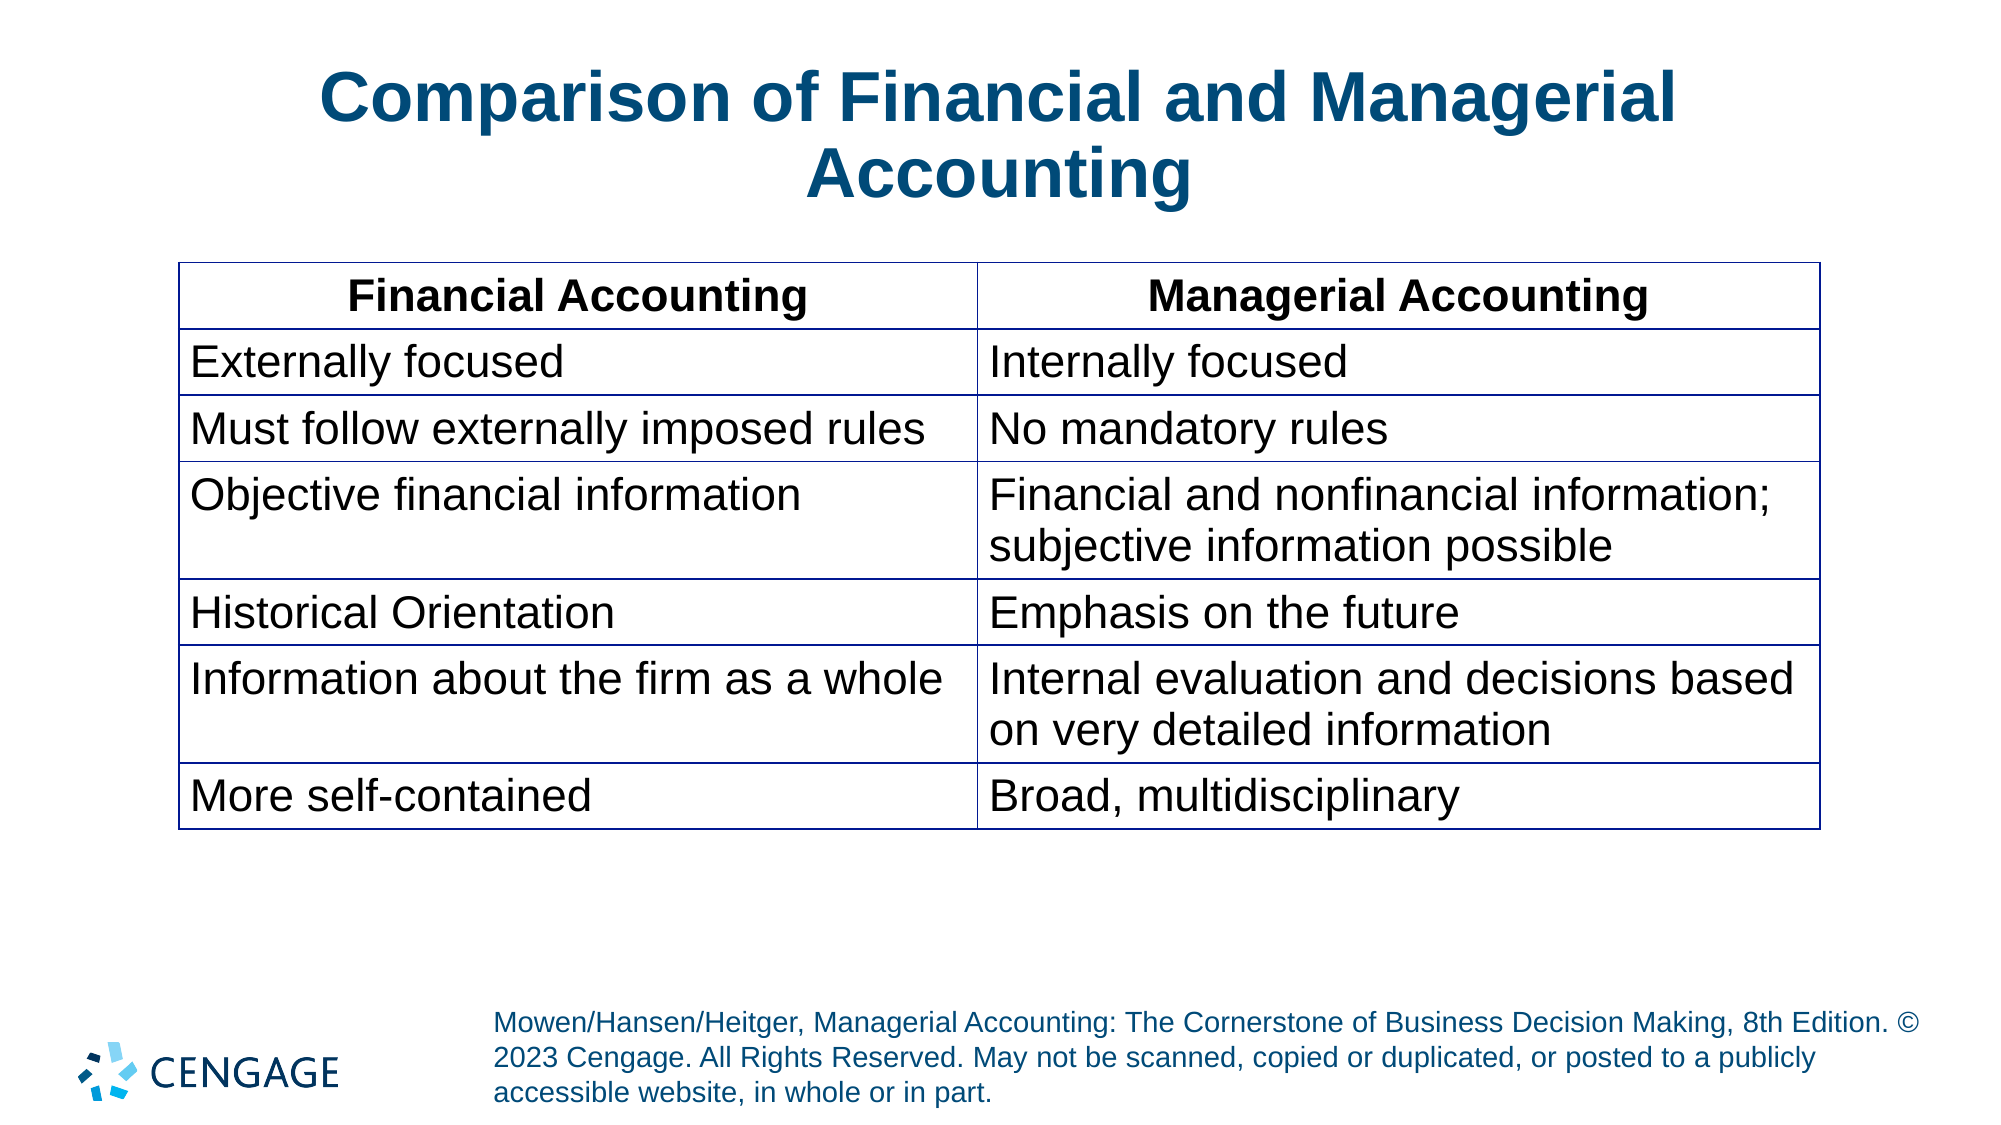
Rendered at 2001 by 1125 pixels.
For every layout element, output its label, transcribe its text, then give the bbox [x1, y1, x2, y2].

table_cell Internal evaluation and decisions based on very detailed information [978, 646, 1819, 762]
table_cell Historical Orientation [180, 580, 977, 644]
picture [78, 1042, 338, 1101]
title Comparison of Financial and Managerial Accounting [137, 59, 1863, 216]
table_cell Internally focused [978, 330, 1819, 394]
table_header Managerial Accounting [978, 263, 1819, 328]
table_cell Broad, multidisciplinary [978, 764, 1819, 828]
table_cell More self-contained [180, 764, 977, 828]
table_cell Must follow externally imposed rules [180, 396, 977, 461]
table_cell Externally focused [180, 330, 977, 394]
table_header Financial Accounting [180, 263, 977, 328]
table_cell Emphasis on the future [978, 580, 1819, 644]
table_cell Information about the firm as a whole [180, 646, 977, 762]
table_cell No mandatory rules [978, 396, 1819, 461]
table_cell Financial and nonfinancial information; subjective information possible [978, 462, 1819, 578]
table_cell Objective financial information [180, 462, 977, 578]
